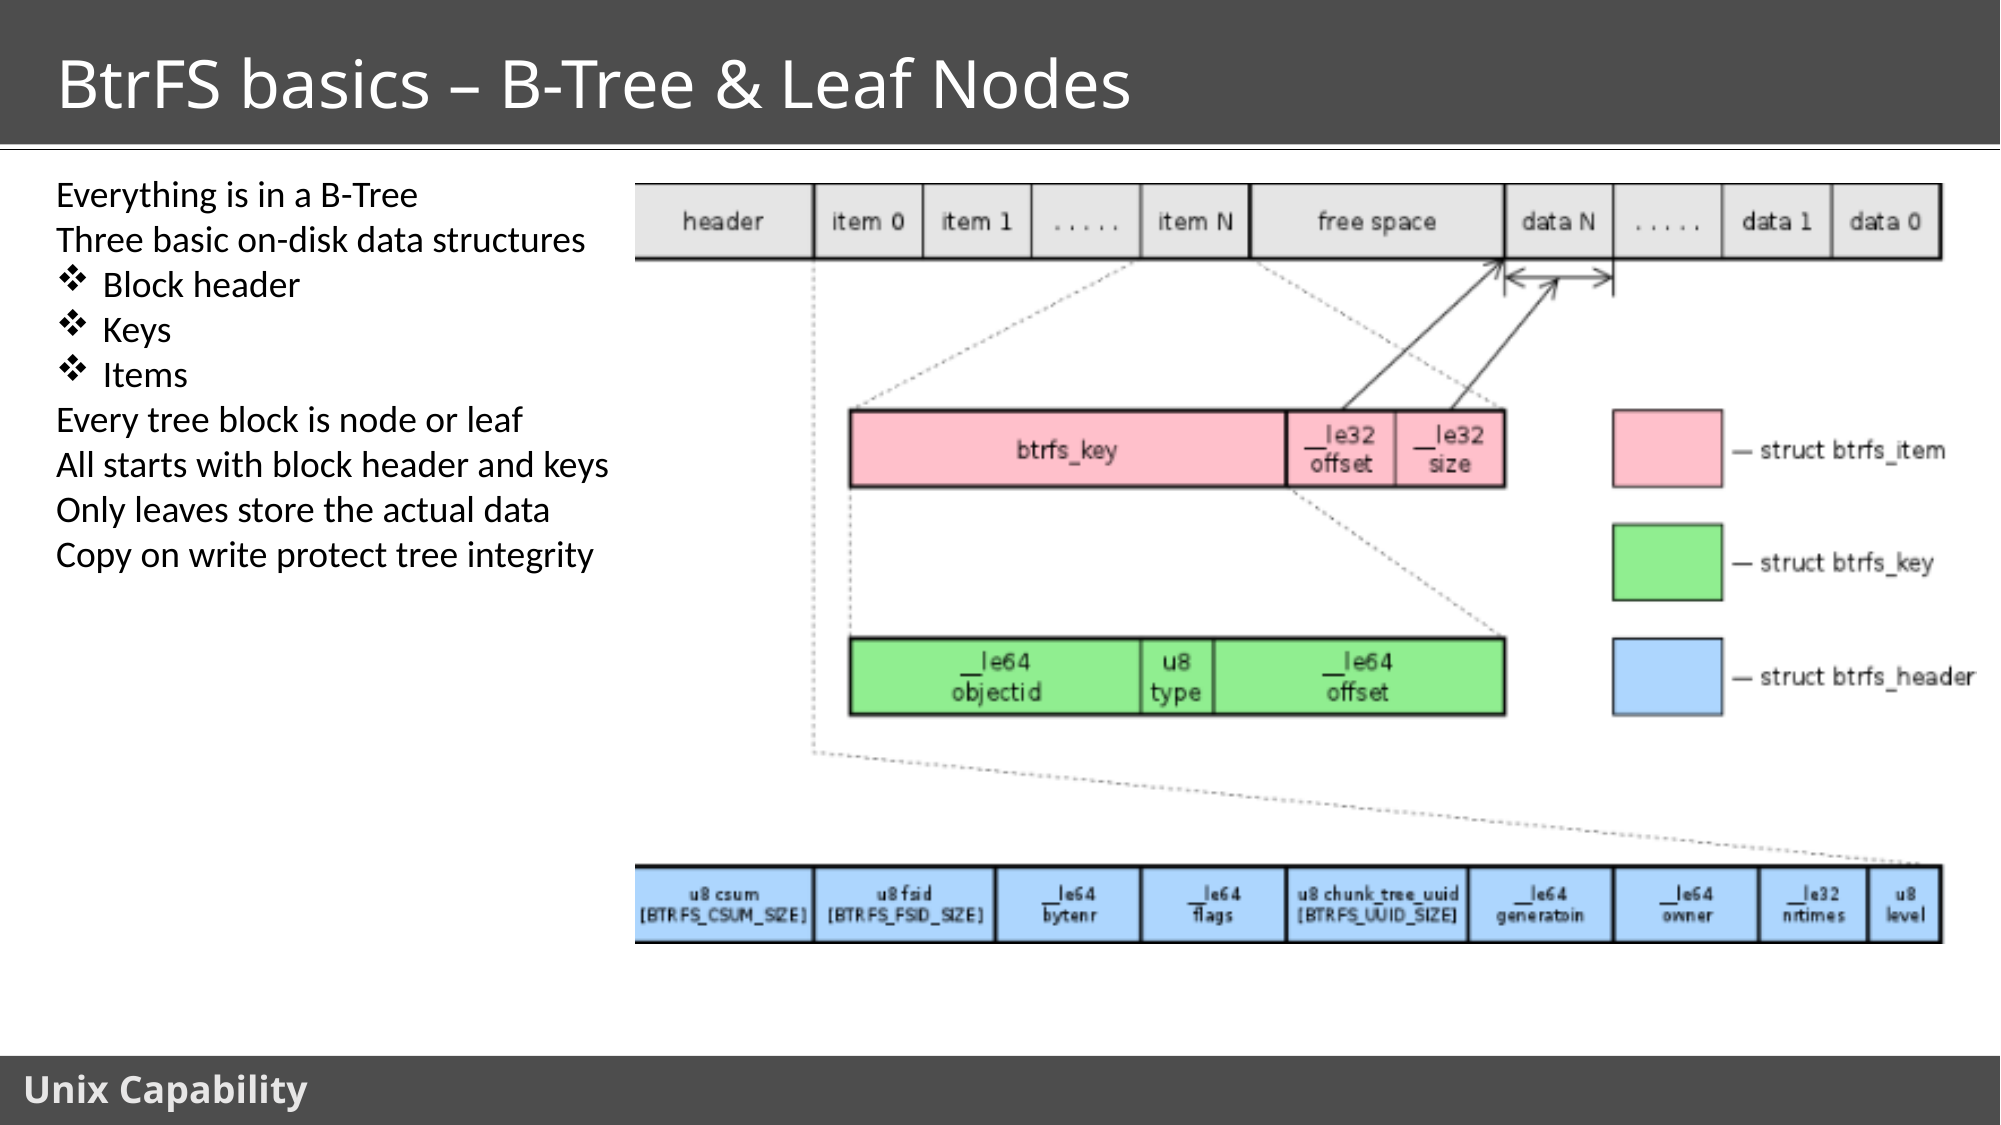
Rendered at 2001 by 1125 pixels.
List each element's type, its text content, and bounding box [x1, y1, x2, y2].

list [635, 183, 1977, 944]
title BtrFS basics – B-Tree & Leaf Nodes [41, 0, 1938, 162]
text_box Everything is in a B-Tree Three basic on-disk data structures Block header Keys Items Every tree block is node or leaf All starts with block header and keys Only leaves store the actual data Copy on write protect tree integrity [41, 162, 1938, 583]
